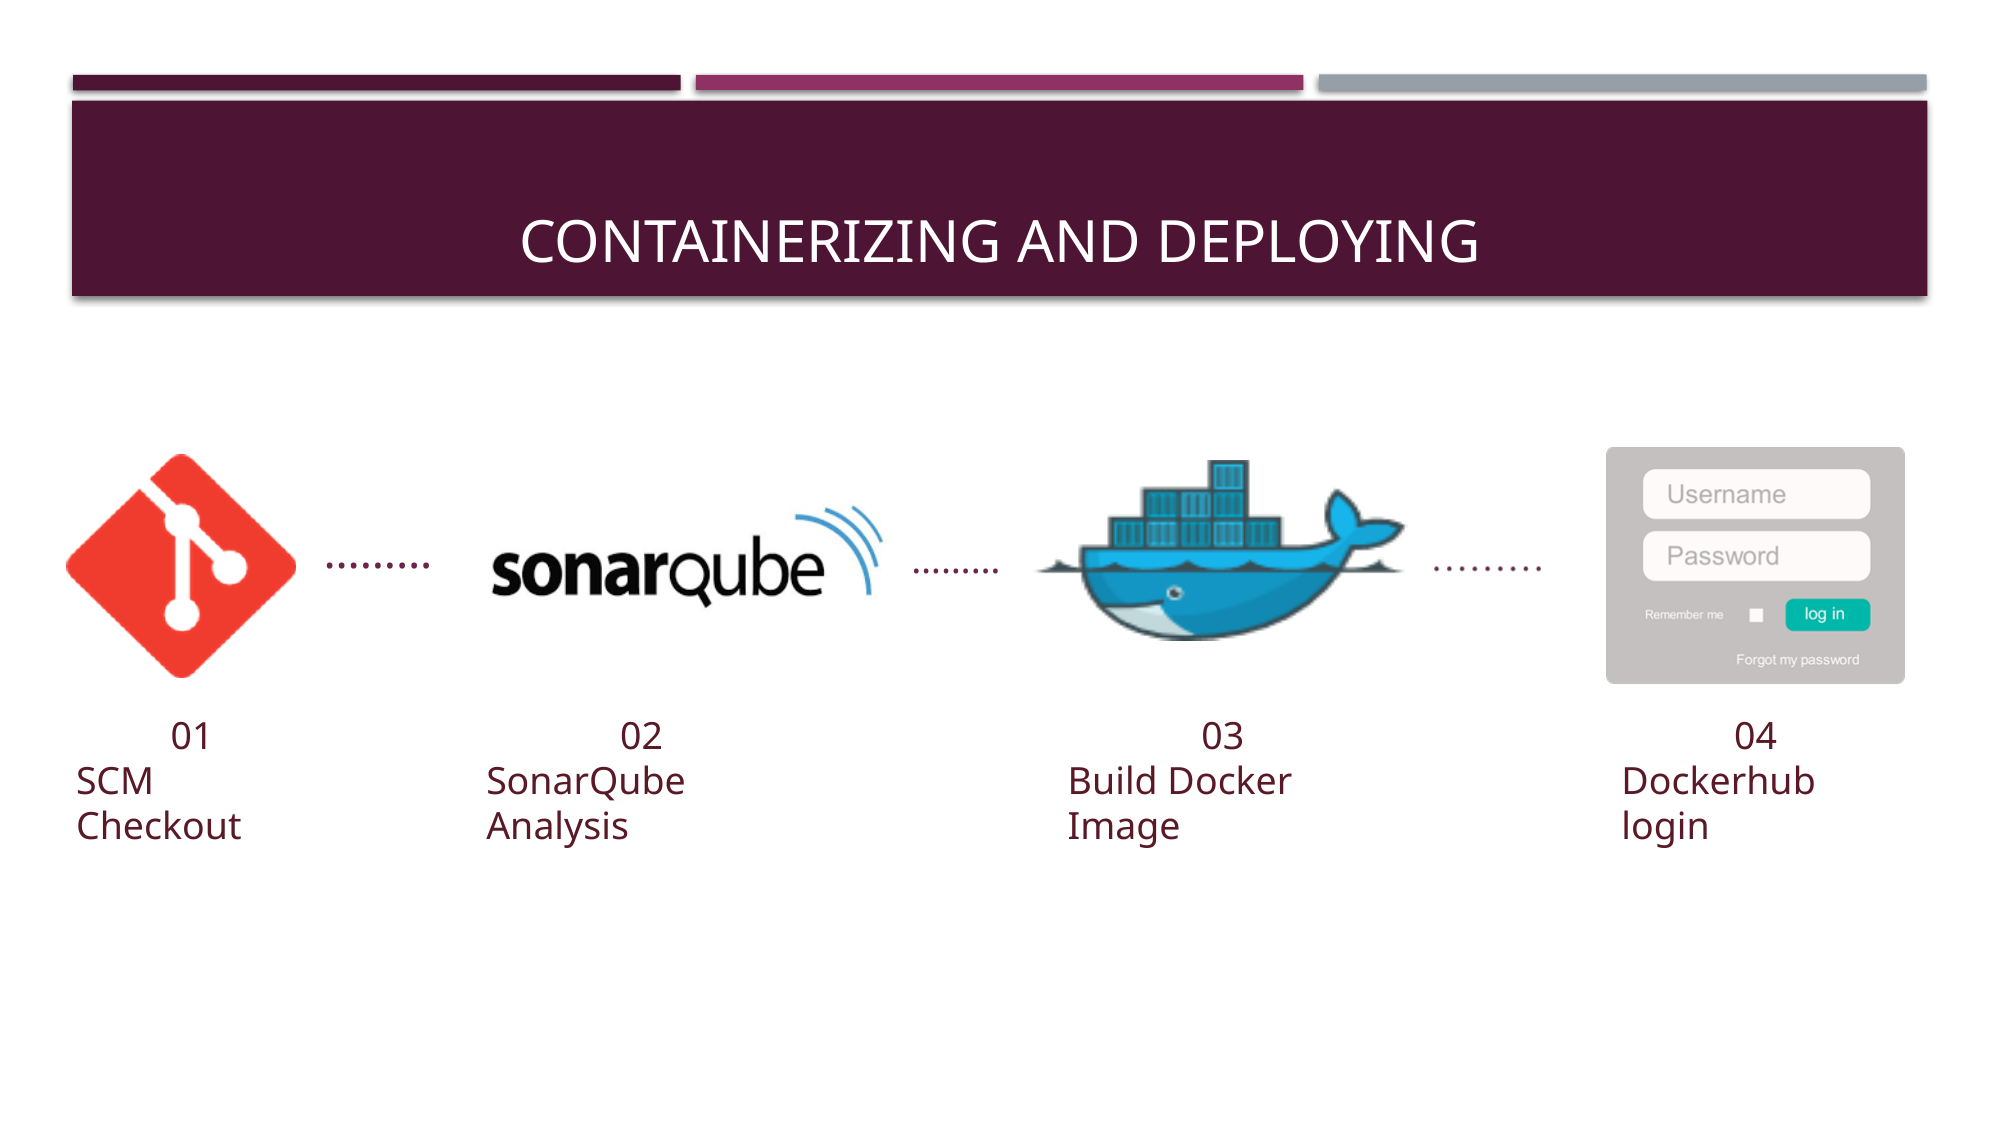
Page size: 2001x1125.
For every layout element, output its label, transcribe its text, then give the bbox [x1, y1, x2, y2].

text_box [1033, 460, 1408, 641]
text_box ……… [896, 528, 1033, 589]
text_box 03 Build Docker Image [1052, 704, 1394, 855]
text_box 02 SonarQube Analysis [471, 704, 812, 855]
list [66, 454, 297, 679]
text_box ……… [308, 515, 482, 586]
picture [1407, 521, 1569, 604]
text_box 04 Dockerhub login [1606, 704, 1905, 855]
title Containerizing and deploying [95, 115, 1905, 282]
picture [1606, 447, 1906, 686]
picture [488, 447, 888, 672]
text_box 01 SCM Checkout [61, 704, 323, 855]
